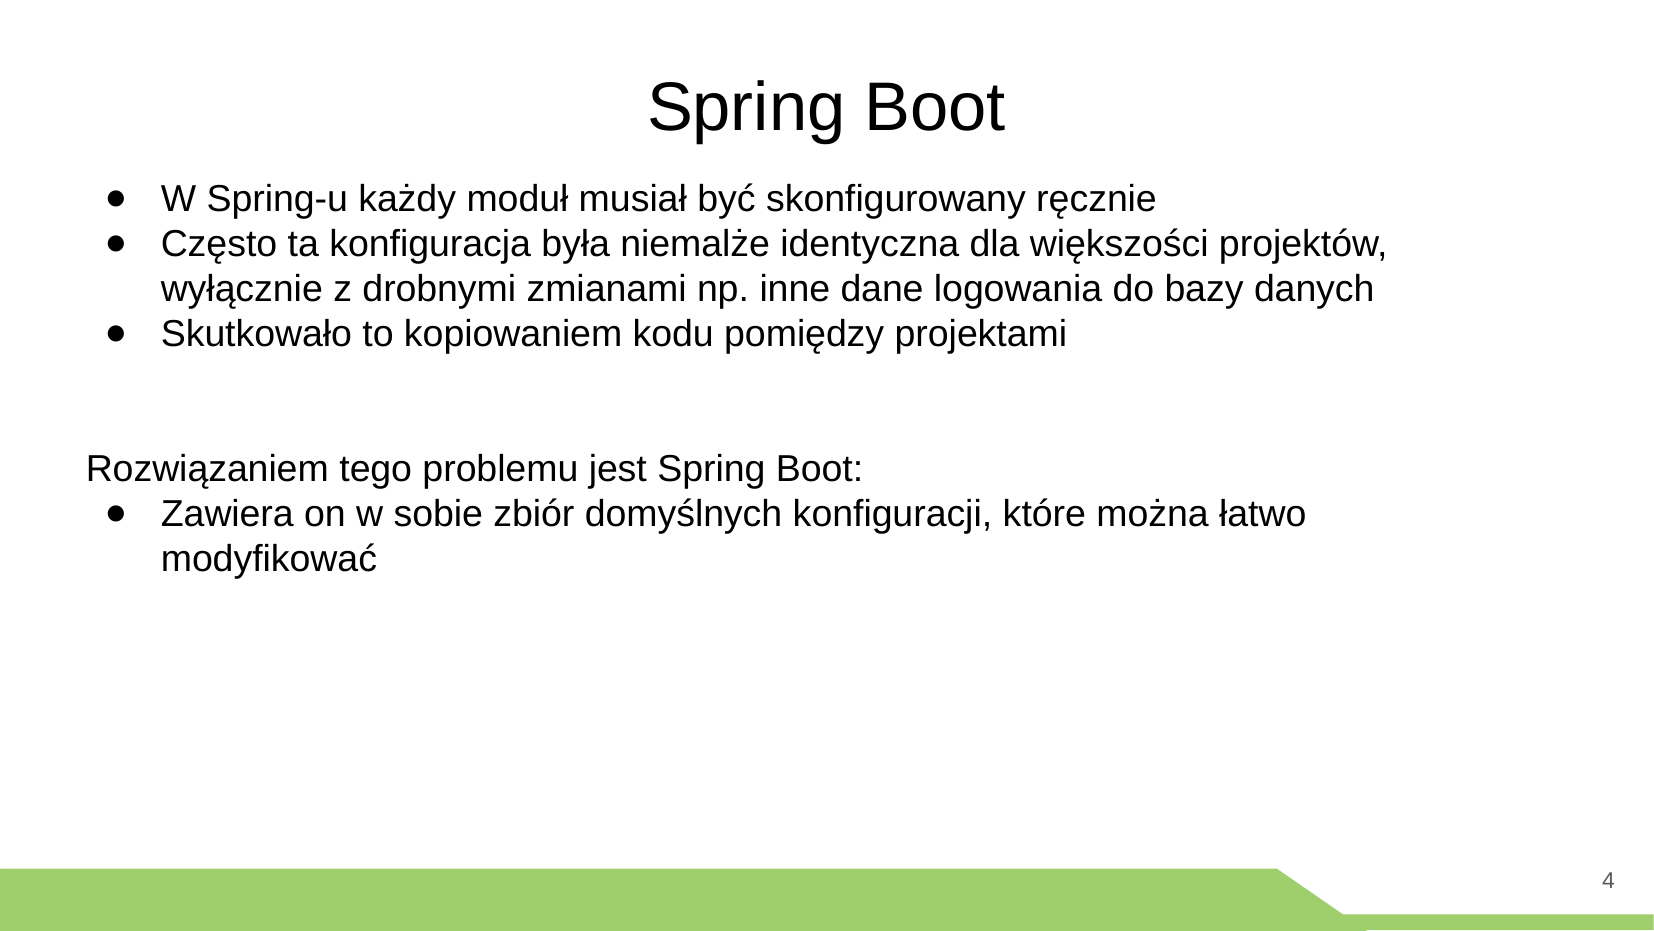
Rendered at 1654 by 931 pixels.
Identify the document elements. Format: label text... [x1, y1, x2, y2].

title Spring Boot [88, 29, 1565, 177]
slide_number ‹#› [1532, 843, 1632, 915]
text_box W Spring-u każdy moduł musiał być skonfigurowany ręcznie Często ta konfiguracja była niemalże identyczna dla większości projektów, wyłącznie z drobnymi zmianami np. inne dane logowania do bazy danych Skutkowało to kopiowaniem kodu pomiędzy projektami Rozwiązaniem tego problemu jest Spring Boot: Zawiera on w sobie zbiór domyślnych konfiguracji, które można łatwo modyfikować [71, 166, 1534, 816]
